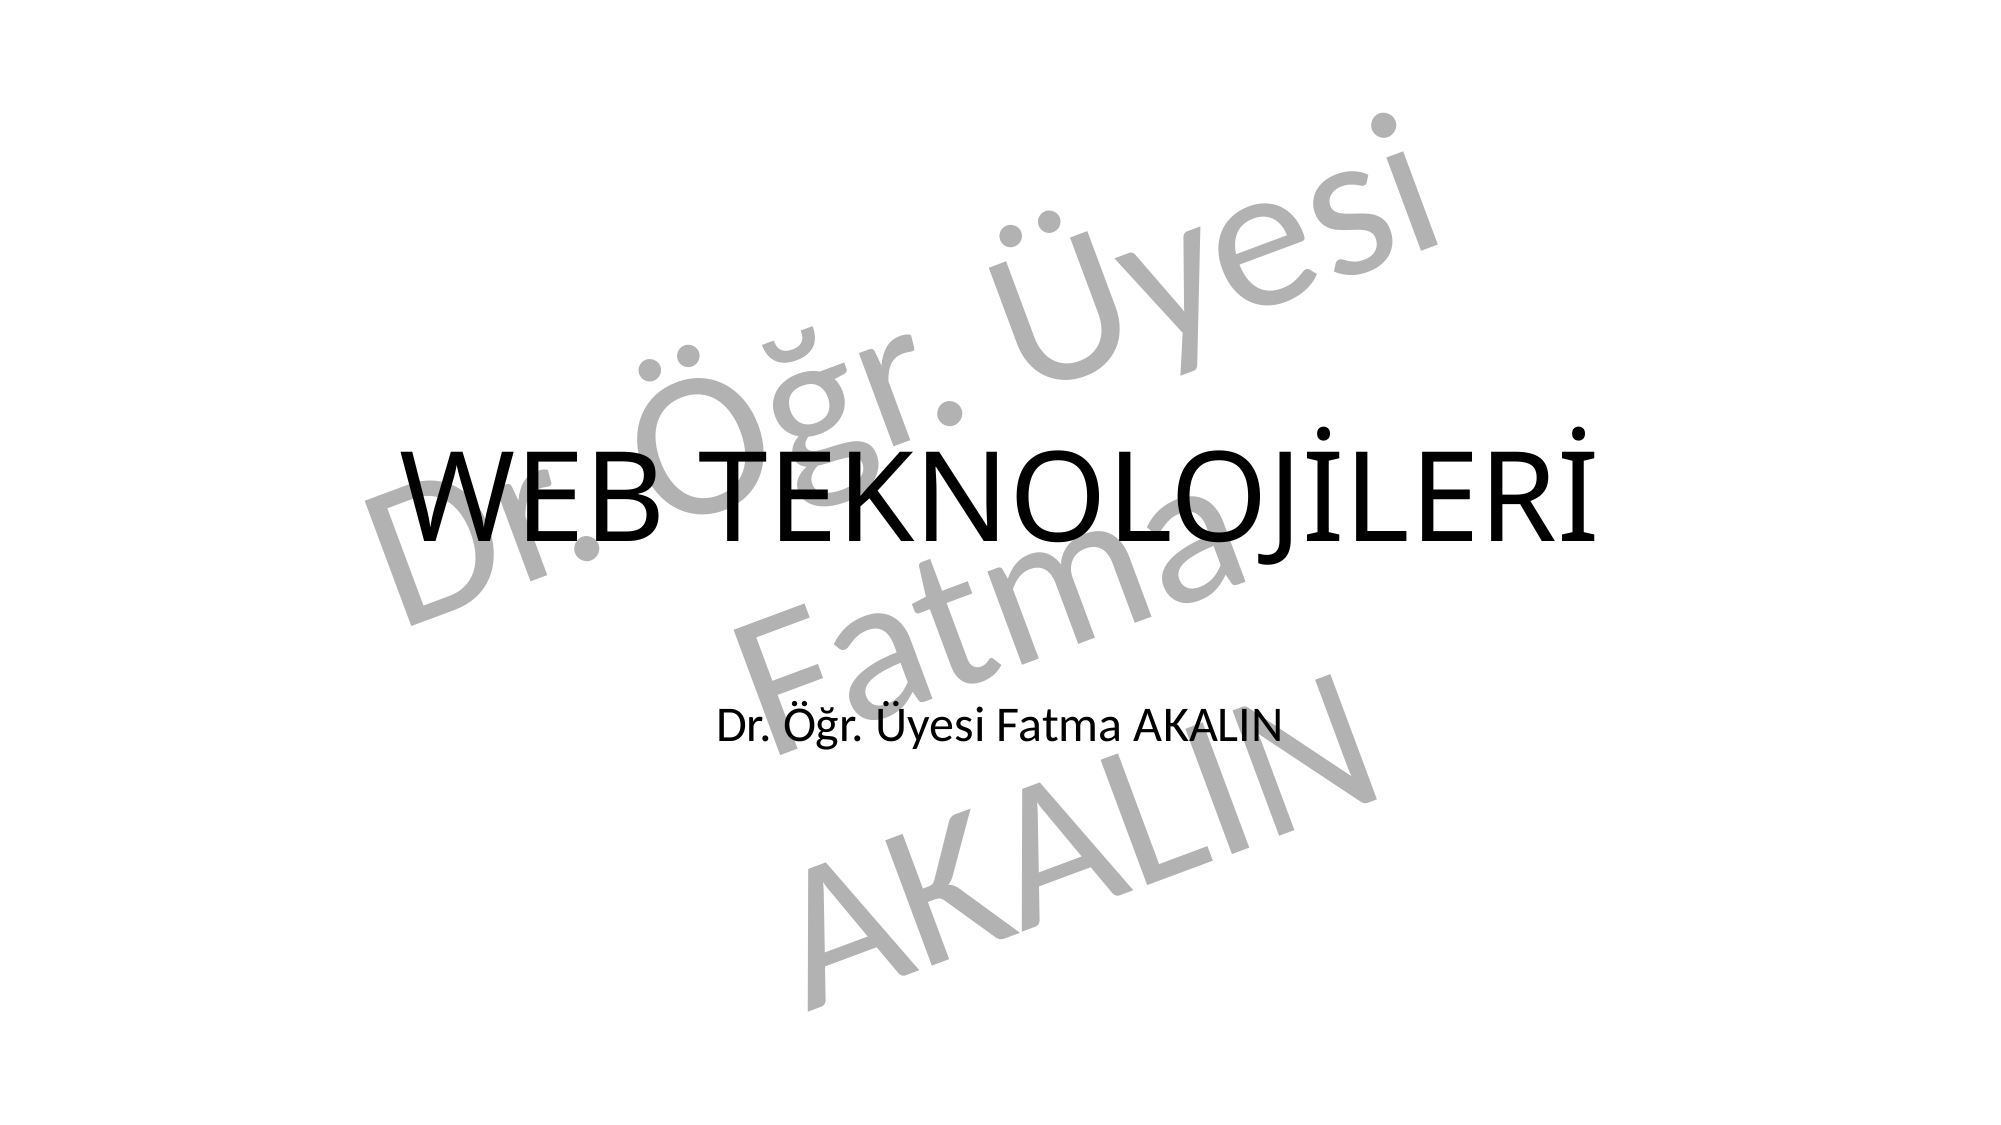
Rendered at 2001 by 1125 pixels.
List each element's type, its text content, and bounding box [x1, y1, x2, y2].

subtitle Dr. Öğr. Üyesi Fatma AKALIN [249, 690, 1750, 863]
title WEB TEKNOLOJİLERİ [249, 262, 1750, 576]
